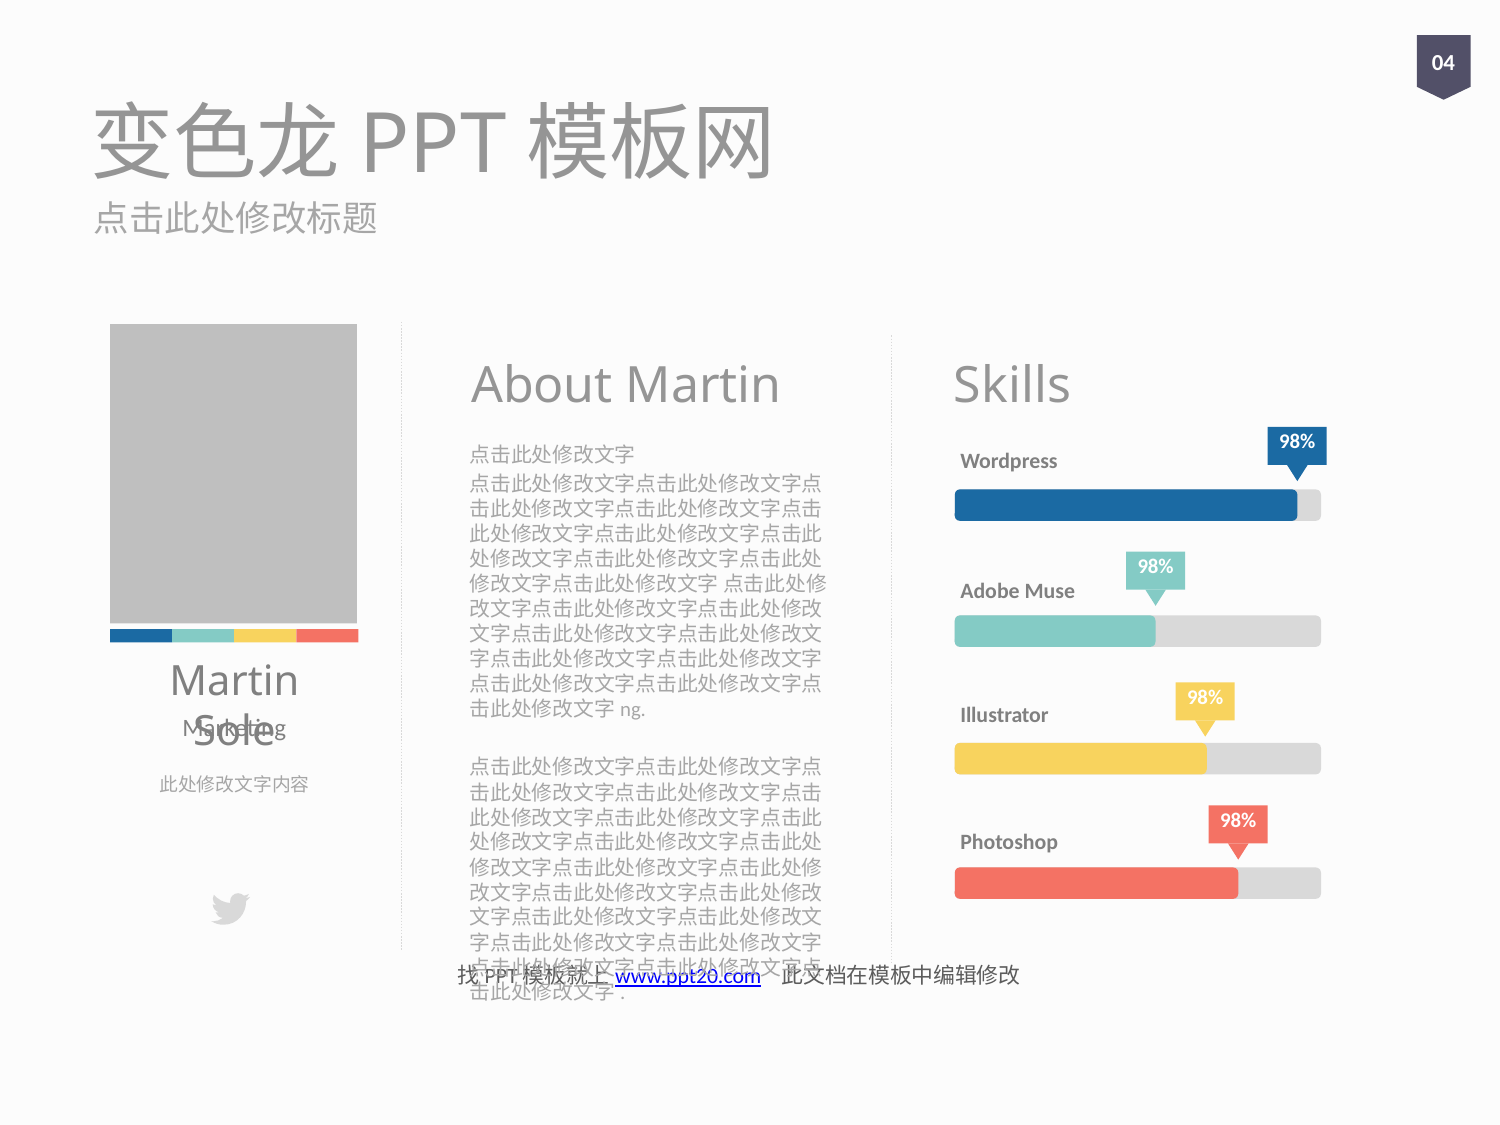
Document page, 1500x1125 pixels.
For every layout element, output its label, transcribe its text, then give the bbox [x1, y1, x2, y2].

text_box Adobe Muse [945, 568, 1117, 611]
text_box About Martin [456, 344, 870, 420]
text_box [1296, 490, 1324, 523]
text_box [952, 487, 1300, 523]
text_box 04 [1414, 33, 1473, 102]
title 变色龙PPT模板网 [75, 45, 1425, 233]
text_box Skills [938, 344, 1353, 420]
text_box [1237, 865, 1324, 901]
text_box [1204, 740, 1324, 777]
text_box Illustrator [945, 693, 1128, 735]
text_box [952, 865, 1241, 901]
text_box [1170, 675, 1240, 737]
text_box [1154, 613, 1324, 649]
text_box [1203, 798, 1273, 860]
text_box [952, 740, 1209, 777]
list 点击此处修改文字 点击此处修改文字点击此处修改文字点击此处修改文字点击此处修改文字点击此处修改文字点击此处修改文字点击此处修改文字点击此处修改文字点击此处修改文字点击此处修改文字 点击此处修改文字点击此处修改文字点击此处修改文字点击此处修改文字点击此处修改文字点击此处修改文字点击此处修改文字点击此处修改文字点击此处修改文字点击此处修改文字ng. 点击此处修改文字点击此处修改文字点击此处修改文字点击此处修改文字点击此处修改文字点击此处修改文字点击此处修改文字点击此处修改文字点击此处修改文字点击此处修改文字点击此处修改文字点击此处修改文字点击此处修改文字点击此处修改文字点击此处修改文字点击此处修改文字点击此处修改文字点击此处修改文字点击此处修改文字点击此处修改文字. [454, 434, 845, 972]
text_box 点击此处修改标题 [78, 177, 1429, 257]
text_box Photoshop [945, 820, 1128, 862]
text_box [1120, 545, 1191, 607]
text_box [952, 613, 1158, 649]
text_box Wordpress [945, 438, 1128, 481]
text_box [1262, 420, 1333, 482]
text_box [95, 323, 374, 926]
